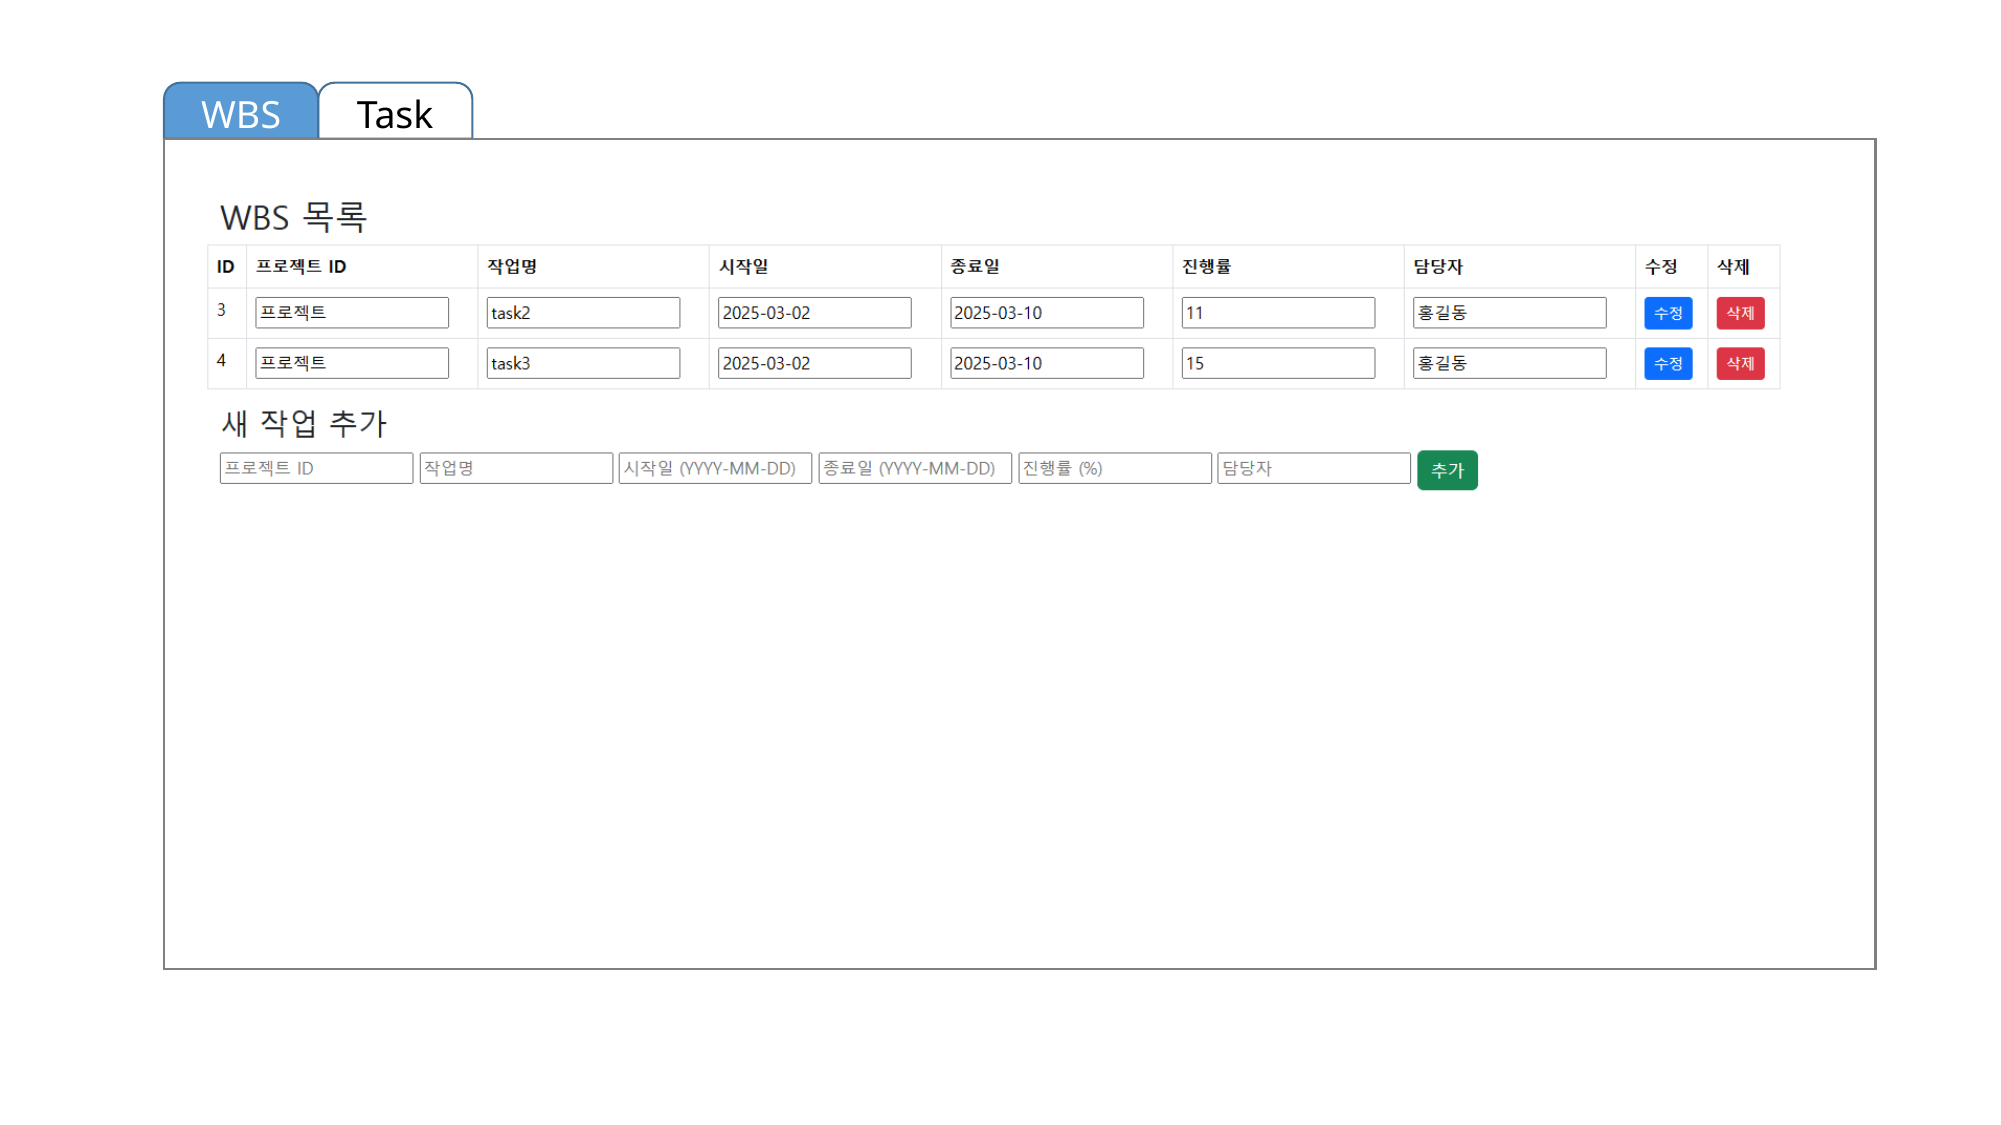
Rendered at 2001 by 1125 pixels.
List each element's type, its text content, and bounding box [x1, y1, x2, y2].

text_box Task [317, 81, 474, 138]
text_box [163, 138, 1877, 970]
picture [200, 194, 1789, 505]
text_box WBS [162, 81, 318, 140]
